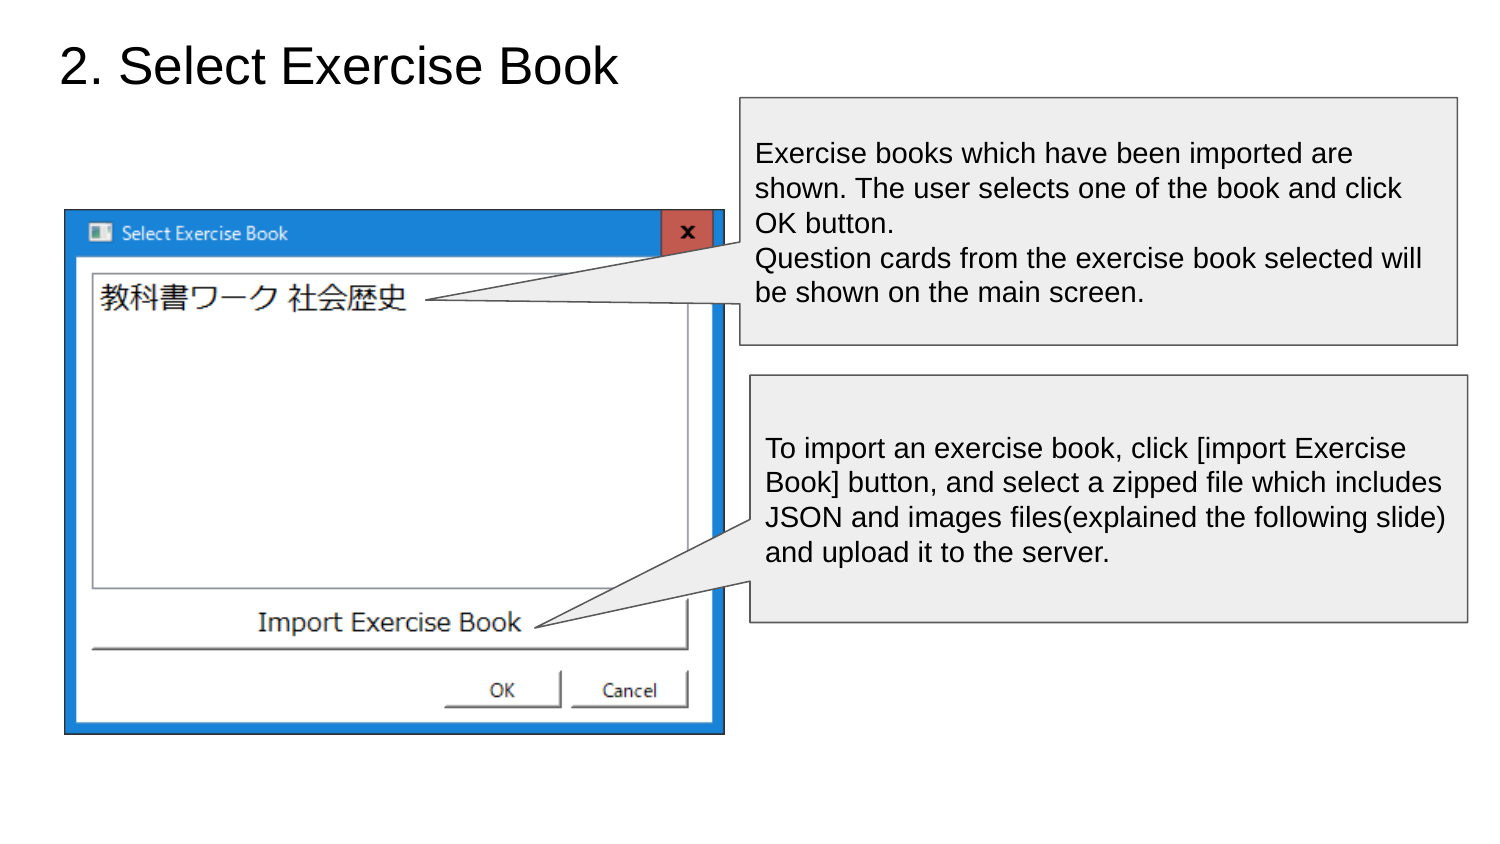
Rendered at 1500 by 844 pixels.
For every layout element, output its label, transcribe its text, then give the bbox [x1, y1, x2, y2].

title 2. Select Exercise Book [44, 16, 1443, 111]
picture [64, 209, 725, 735]
text_box To import an exercise book, click [import Exercise Book] button, and select a zipped file which includes JSON and images files(explained the following slide) and upload it to the server. [730, 375, 1468, 623]
text_box Exercise books which have been imported are shown. The user selects one of the book and click OK button. Question cards from the exercise book selected will be shown on the main screen. [730, 97, 1458, 346]
